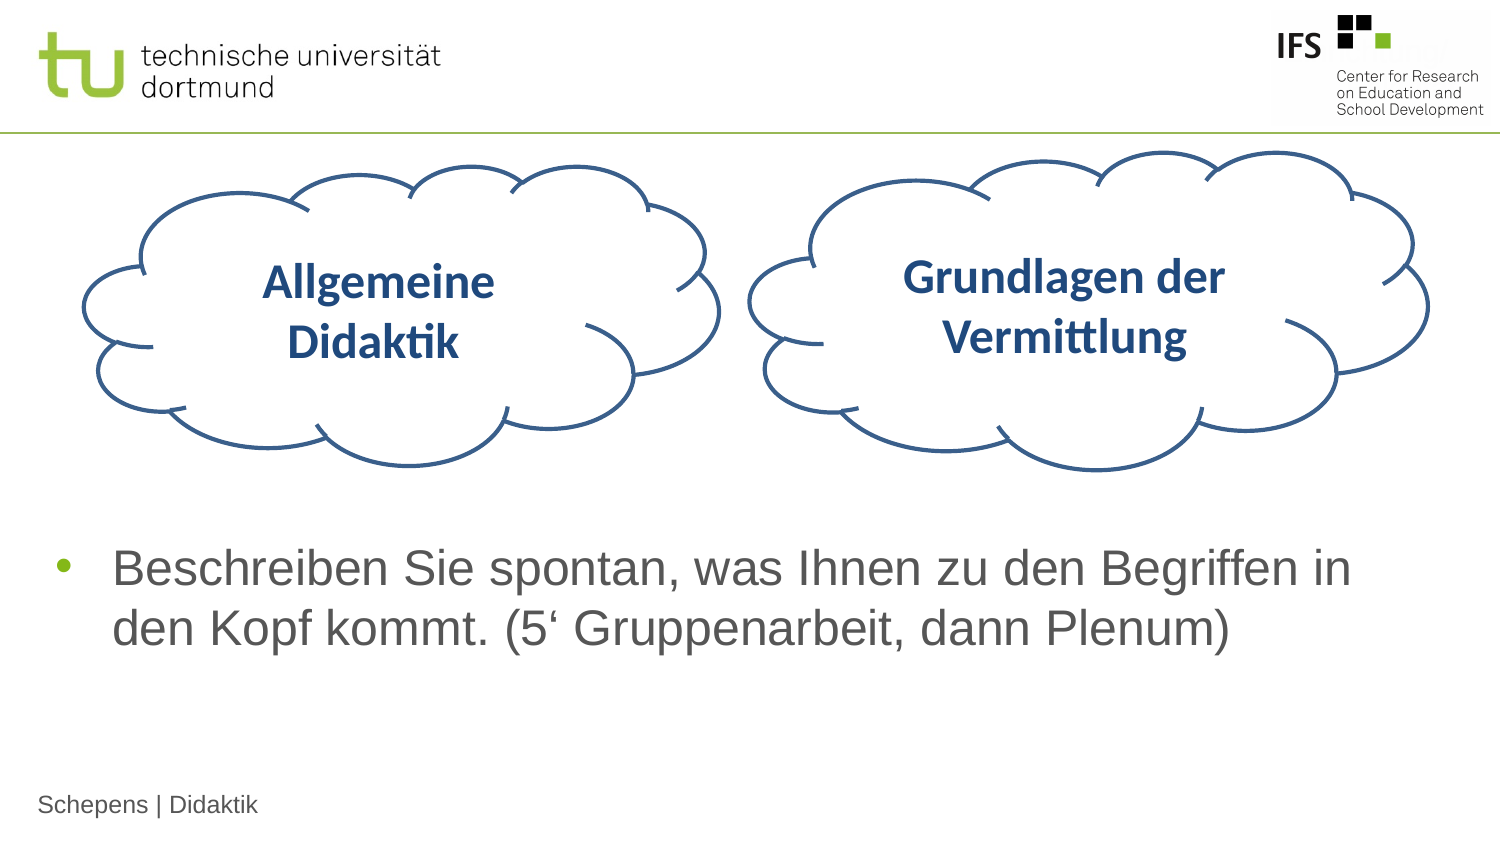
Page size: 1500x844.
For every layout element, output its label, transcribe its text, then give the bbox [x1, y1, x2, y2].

list Beschreiben Sie spontan, was Ihnen zu den Begriffen in den Kopf kommt. (5‘ Gruppenarbeit, dann Plenum) [41, 528, 1459, 777]
text_box Allgemeine Didaktik [81, 164, 722, 469]
picture [9, 2, 476, 132]
text_box Grundlagen der Vermittlung [747, 150, 1431, 473]
picture [1271, 10, 1491, 126]
